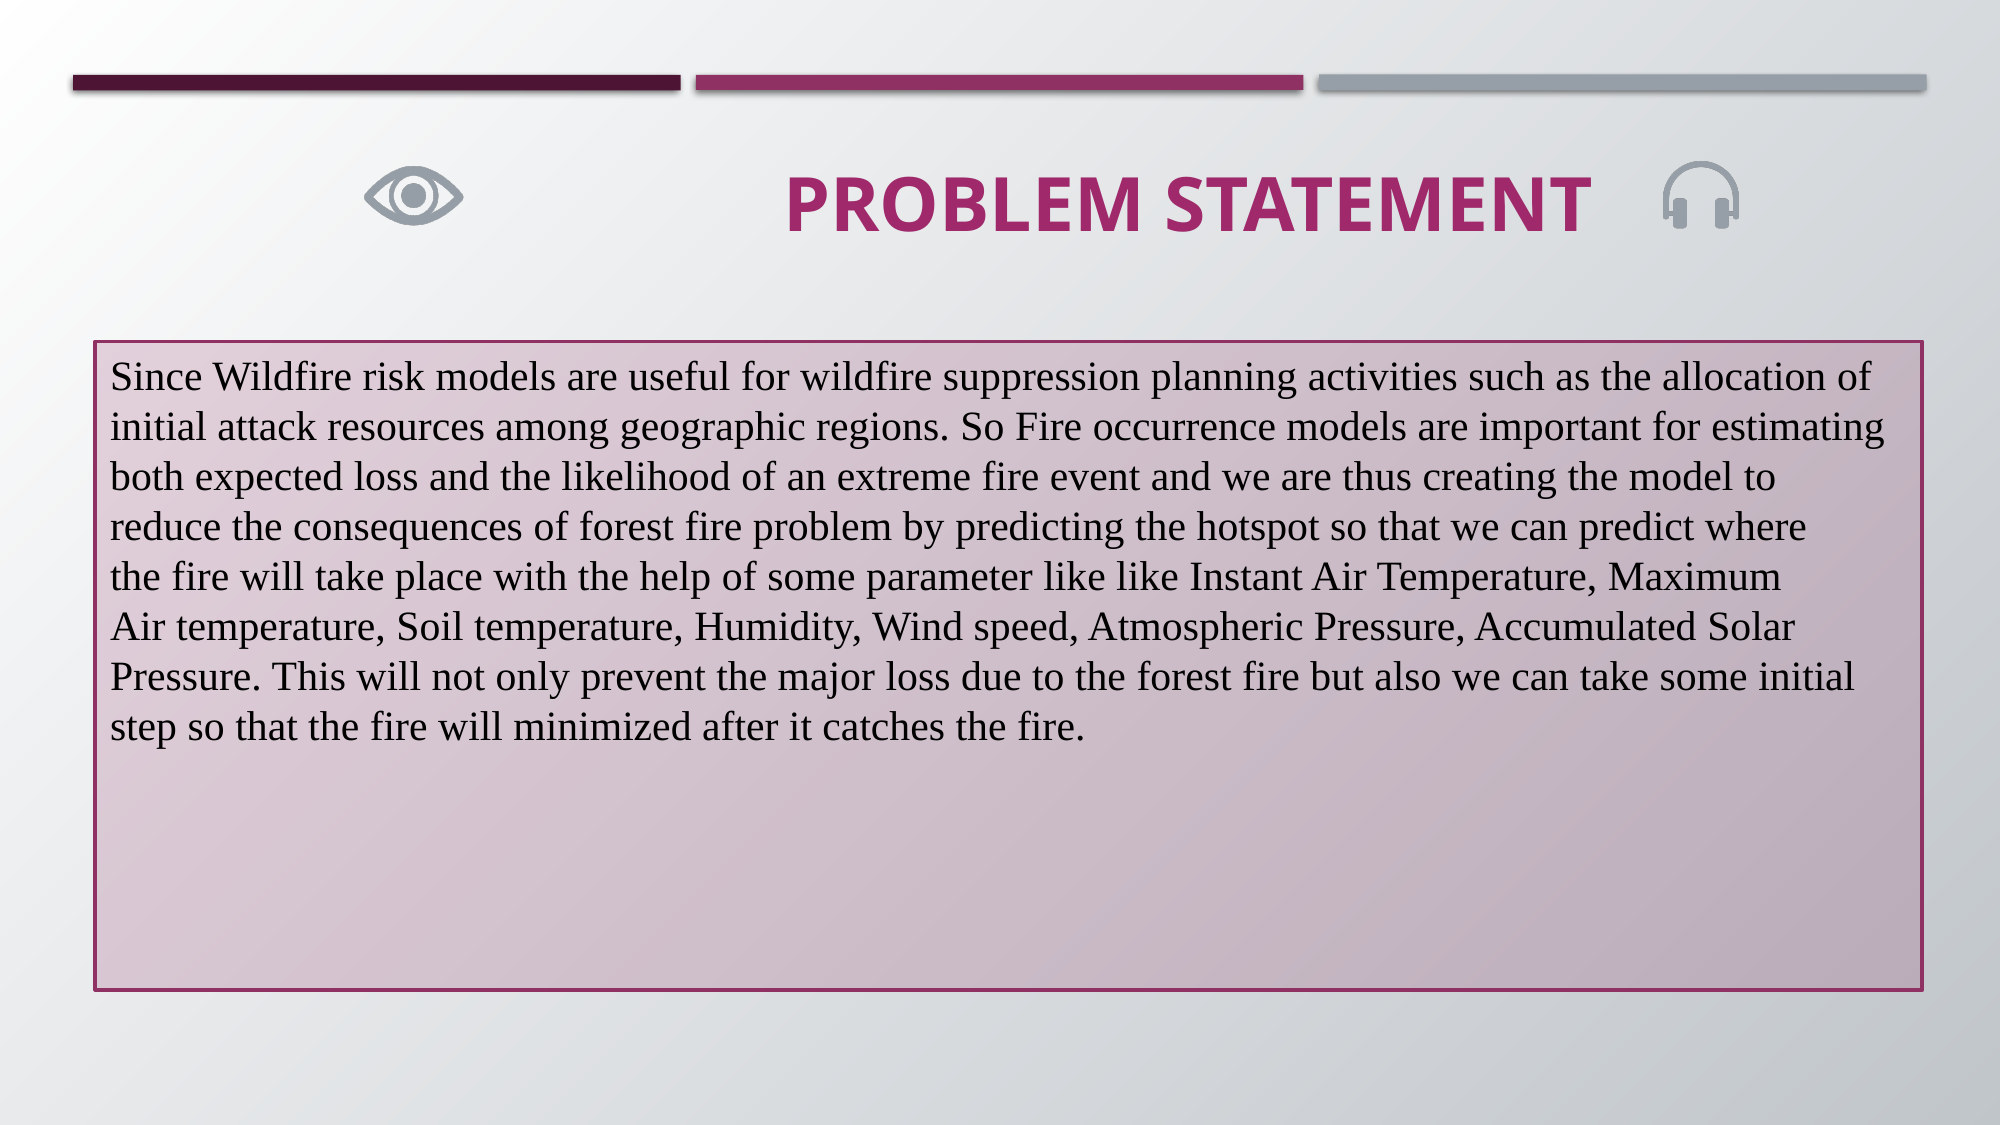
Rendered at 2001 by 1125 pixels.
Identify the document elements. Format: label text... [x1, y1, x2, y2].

picture [1653, 146, 1749, 243]
title problem statement [95, 115, 1950, 254]
picture [354, 136, 474, 256]
text_box Since Wildfire risk models are useful for wildfire suppression planning activities such as the allocation of initial attack resources among geographic regions. So Fire occurrence models are important for estimating both expected loss and the likelihood of an extreme fire event and we are thus creating the model to reduce the consequences of forest fire problem by predicting the hotspot so that we can predict where the fire will take place with the help of some parameter like like Instant Air Temperature, Maximum Air temperature, Soil temperature, Humidity, Wind speed, Atmospheric Pressure, Accumulated Solar Pressure. This will not only prevent the major loss due to the forest fire but also we can take some initial step so that the fire will minimized after it catches the fire. [93, 340, 1924, 992]
